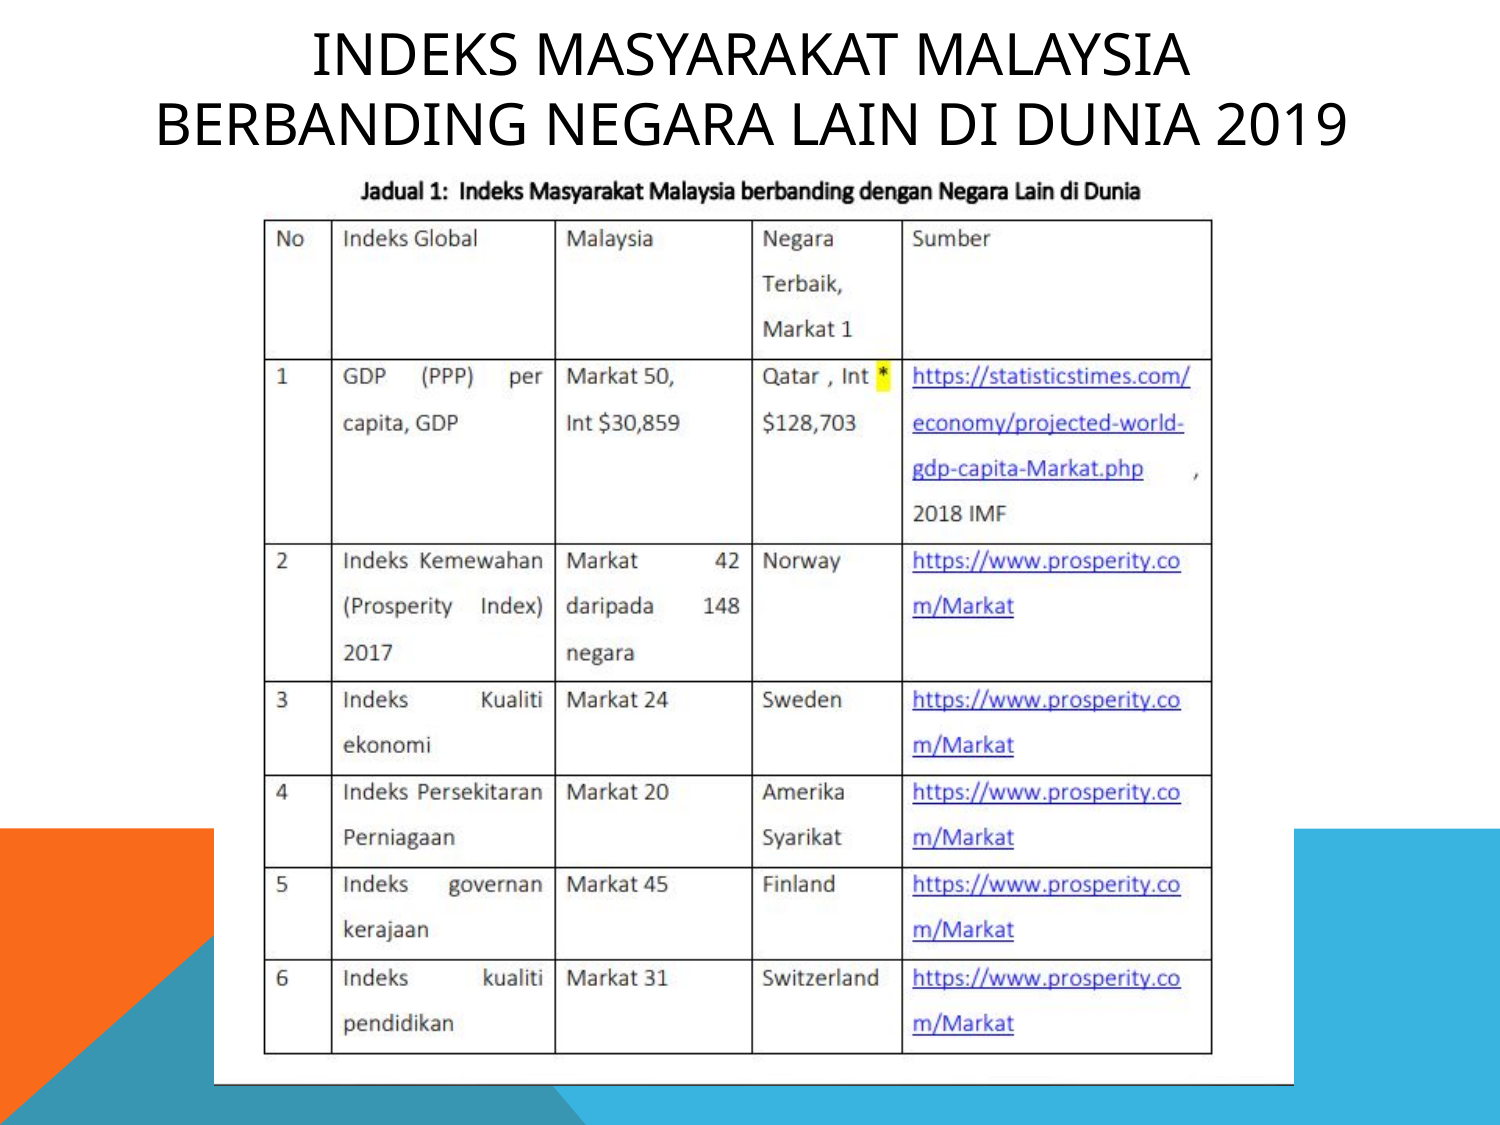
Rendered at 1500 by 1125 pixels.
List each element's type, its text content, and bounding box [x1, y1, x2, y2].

picture [213, 162, 1295, 1087]
title INDEKS MASYARAKAT MALAYSIA BERBANDING NEGARA LAIN DI DUNIA 2019 [135, 24, 1369, 150]
